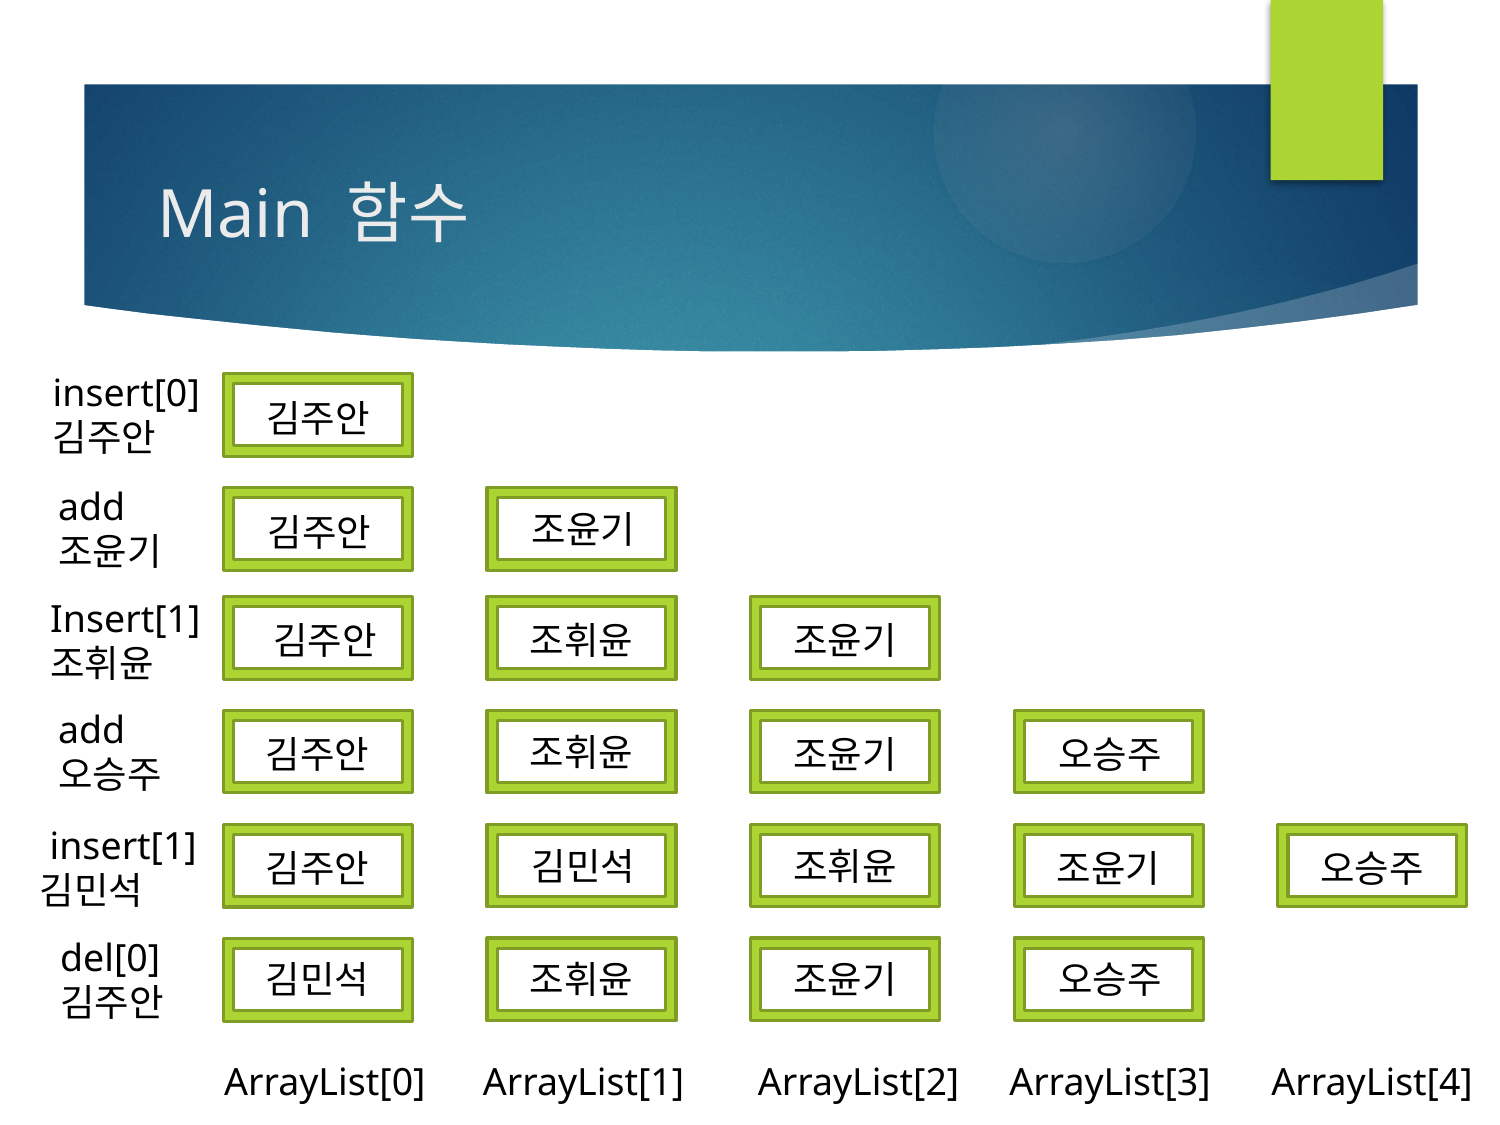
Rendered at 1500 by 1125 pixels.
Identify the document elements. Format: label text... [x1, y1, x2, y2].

text_box 조윤기 [778, 723, 912, 784]
text_box [485, 486, 678, 572]
text_box 김민석 [517, 835, 651, 896]
text_box insert[1] 김민석 [25, 814, 222, 920]
text_box 조윤기 [778, 609, 912, 670]
text_box ArrayList[2] [743, 1050, 975, 1111]
text_box [1276, 823, 1468, 908]
text_box [485, 709, 678, 794]
text_box [222, 709, 414, 794]
text_box 오승주 [1305, 837, 1439, 898]
text_box ArrayList[0] [209, 1050, 441, 1111]
text_box 김주안 [253, 501, 400, 606]
text_box 오승주 [1043, 949, 1177, 1009]
text_box 오승주 [1043, 723, 1177, 784]
text_box 김민석 [250, 949, 385, 1009]
text_box 조휘윤 [514, 609, 649, 670]
text_box add 조윤기 [43, 475, 177, 581]
text_box 김주안 [258, 609, 392, 670]
text_box [749, 936, 941, 1022]
text_box [485, 936, 678, 1022]
text_box [222, 595, 414, 681]
text_box [222, 937, 414, 1023]
text_box add 오승주 [43, 698, 177, 804]
text_box 조윤기 [517, 498, 651, 559]
text_box [749, 595, 941, 681]
text_box ArrayList[4] [1256, 1050, 1488, 1111]
text_box Insert[1] 조휘윤 [35, 587, 216, 692]
text_box 김주안 [250, 723, 385, 784]
text_box insert[0] 김주안 [38, 361, 215, 467]
text_box 조윤기 [778, 949, 912, 1009]
text_box 김주안 [251, 387, 385, 486]
text_box 김주안 [250, 837, 385, 898]
text_box [1013, 709, 1205, 794]
text_box [485, 595, 678, 681]
text_box [222, 823, 414, 909]
text_box [1013, 823, 1205, 908]
text_box [222, 372, 414, 458]
text_box 조휘윤 [514, 949, 649, 1009]
text_box [749, 823, 941, 908]
text_box 조윤기 [1042, 837, 1176, 898]
text_box ArrayList[3] [994, 1050, 1226, 1111]
text_box [485, 823, 678, 908]
title Main 함수 [142, 152, 1183, 269]
text_box del[0] 김주안 [45, 926, 179, 1031]
text_box [222, 486, 414, 572]
text_box 조휘윤 [778, 835, 912, 896]
text_box [1013, 936, 1205, 1022]
text_box [749, 709, 941, 794]
text_box ArrayList[1] [468, 1050, 700, 1111]
text_box 조휘윤 [514, 721, 649, 782]
